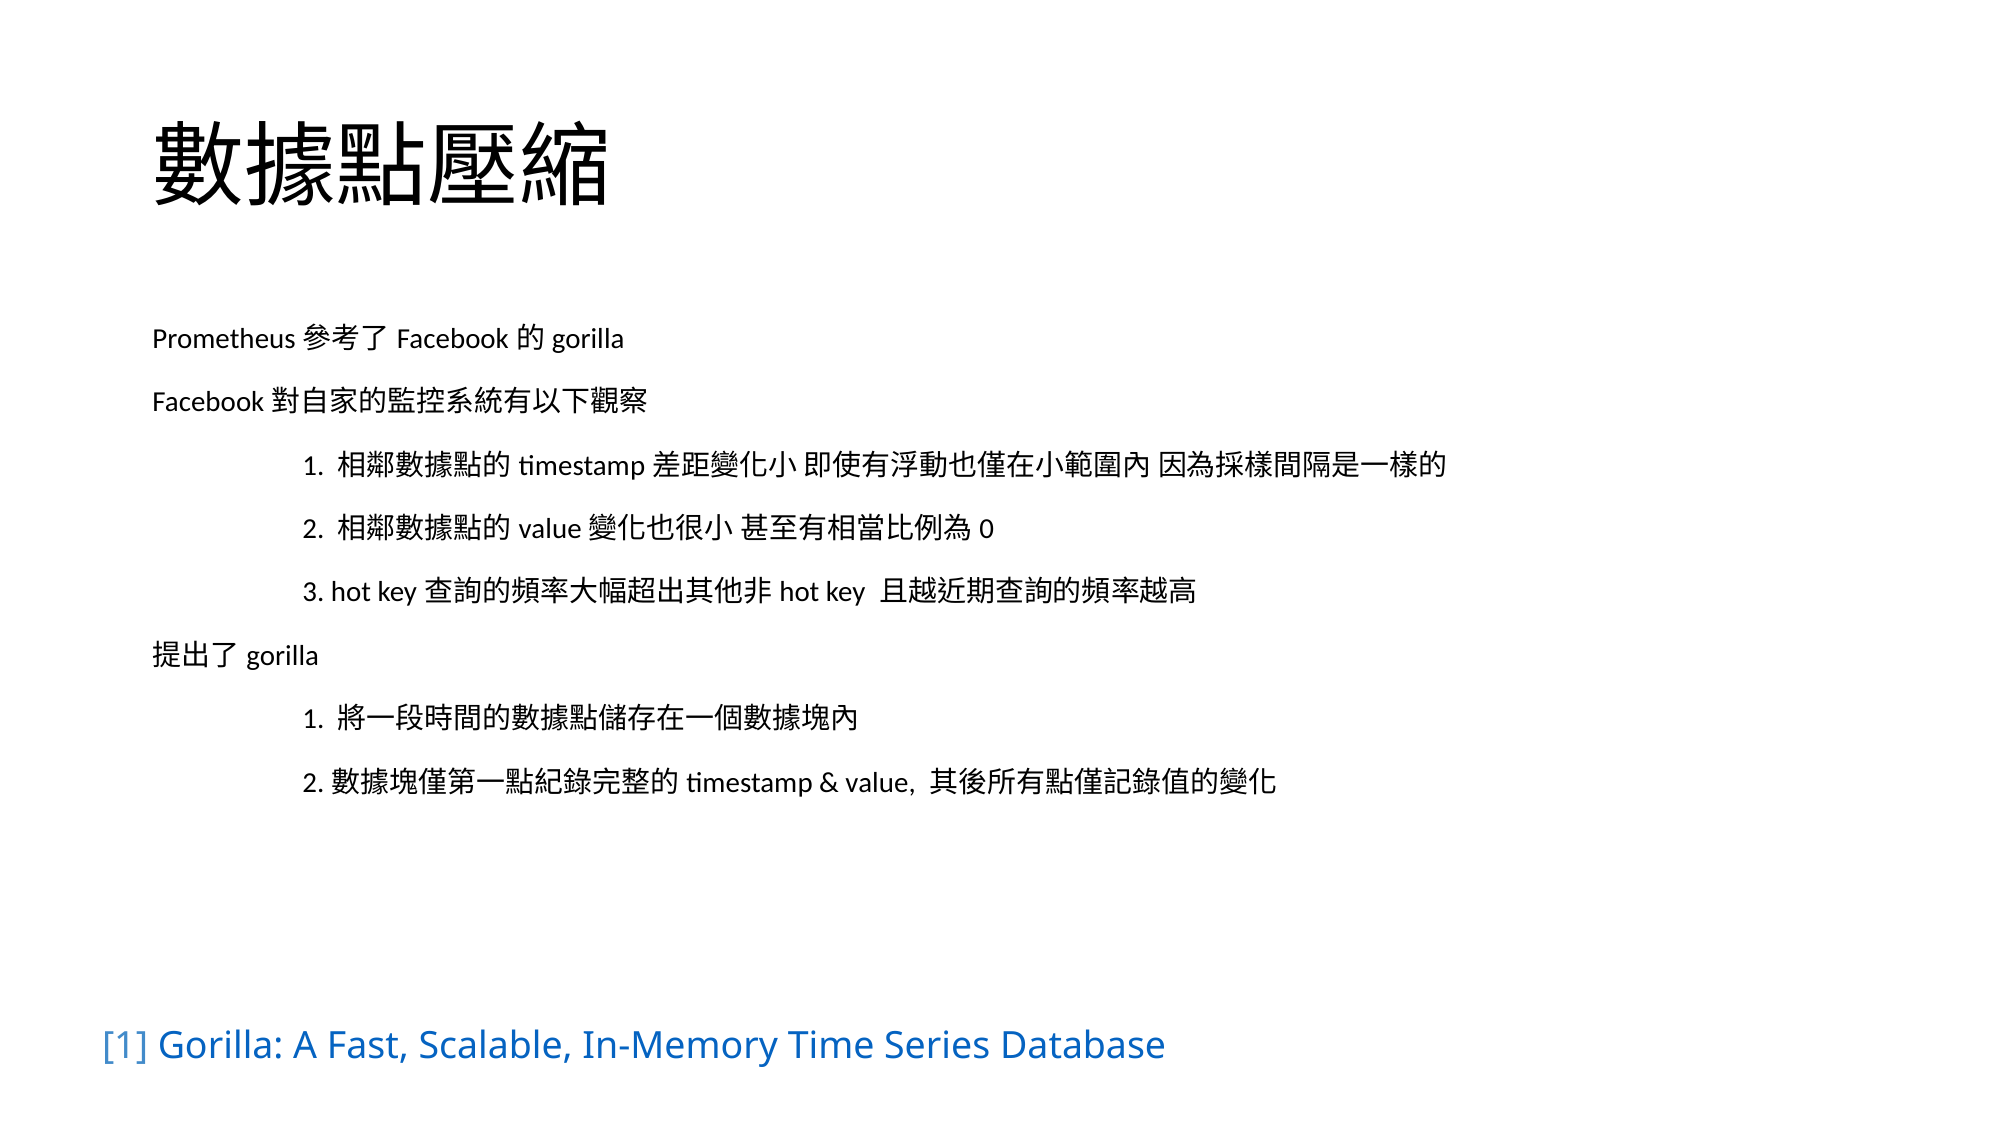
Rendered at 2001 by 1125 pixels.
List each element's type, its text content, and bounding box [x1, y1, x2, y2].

text_box [1] Gorilla: A Fast, Scalable, In-Memory Time Series Database [87, 1013, 1182, 1079]
title 數據點壓縮 [137, 59, 1863, 278]
list Prometheus參考了Facebook的gorilla Facebook對自家的監控系統有以下觀察 1. 相鄰數據點的timestamp差距變化小 即使有浮動也僅在小範圍內 因為採樣間隔是一樣的 2. 相鄰數據點的value變化也很小 甚至有相當比例為0 3. hot key查詢的頻率大幅超出其他非hot key 且越近期查詢的頻率越高 提出了gorilla 1. 將一段時間的數據點儲存在一個數據塊內 2.數據塊僅第一點紀錄完整的timestamp & value, 其後所有點僅記錄值的變化 [137, 299, 1863, 1014]
